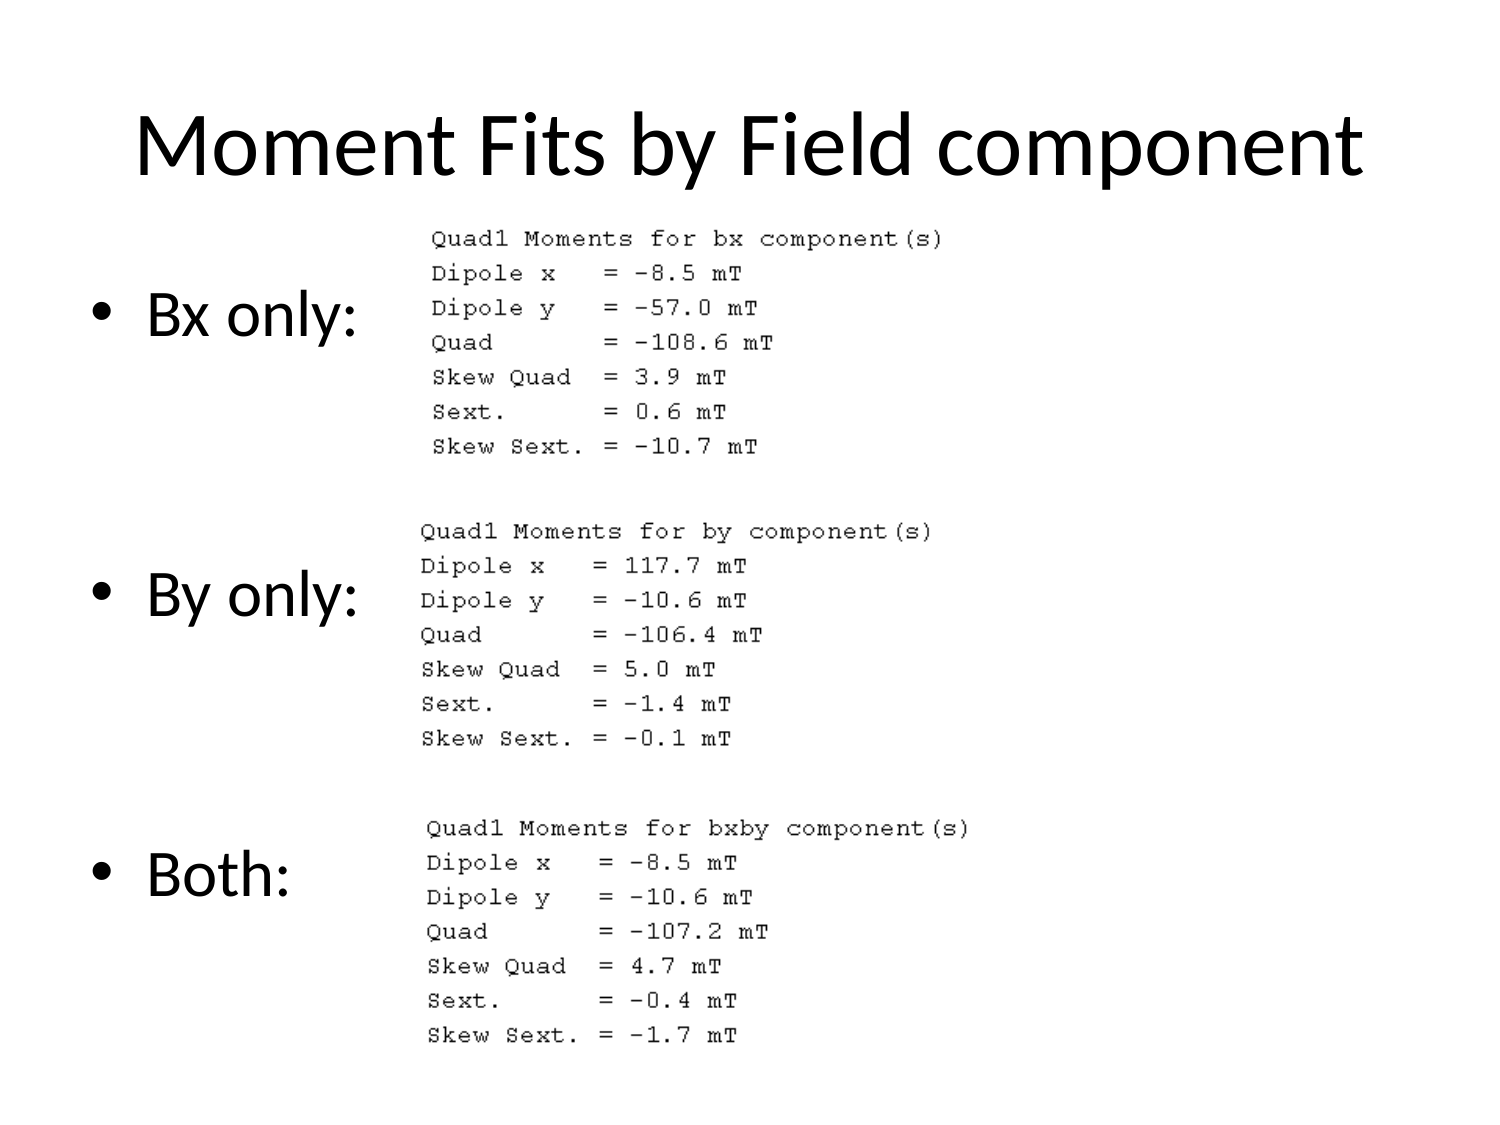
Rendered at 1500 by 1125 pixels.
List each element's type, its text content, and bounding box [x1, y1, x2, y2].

picture [414, 512, 951, 752]
title Moment Fits by Field component [75, 45, 1425, 233]
picture [424, 224, 949, 468]
list Bx only: By only: Both: [75, 262, 425, 1005]
picture [419, 812, 982, 1055]
